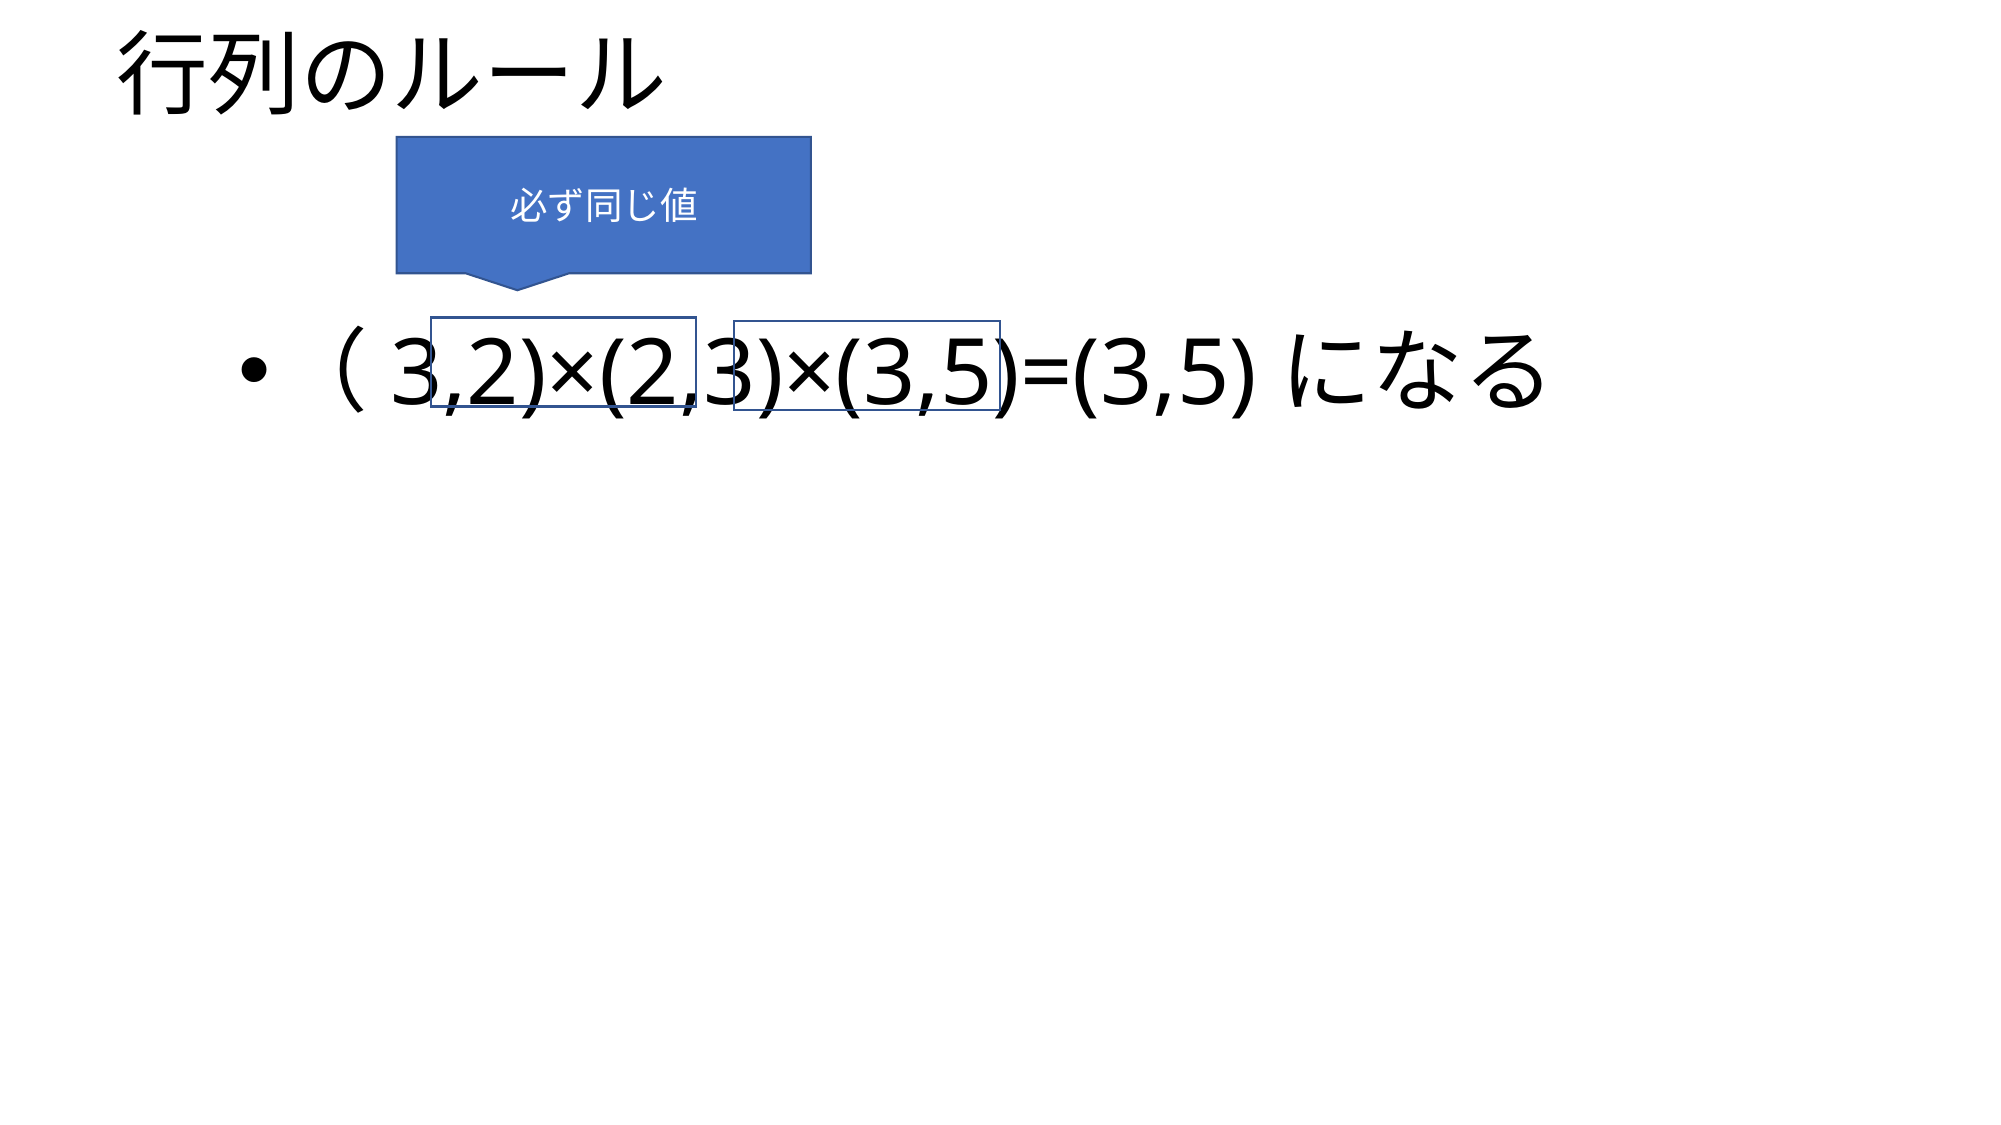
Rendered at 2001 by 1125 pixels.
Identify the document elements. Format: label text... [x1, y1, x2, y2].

text_box 必ず同じ値 [395, 135, 812, 292]
text_box [733, 320, 1001, 411]
text_box [430, 316, 697, 408]
title 行列のルール [101, 0, 1827, 156]
list （3,2)×(2,3)×(3,5)=(3,5)になる [223, 317, 1949, 1032]
